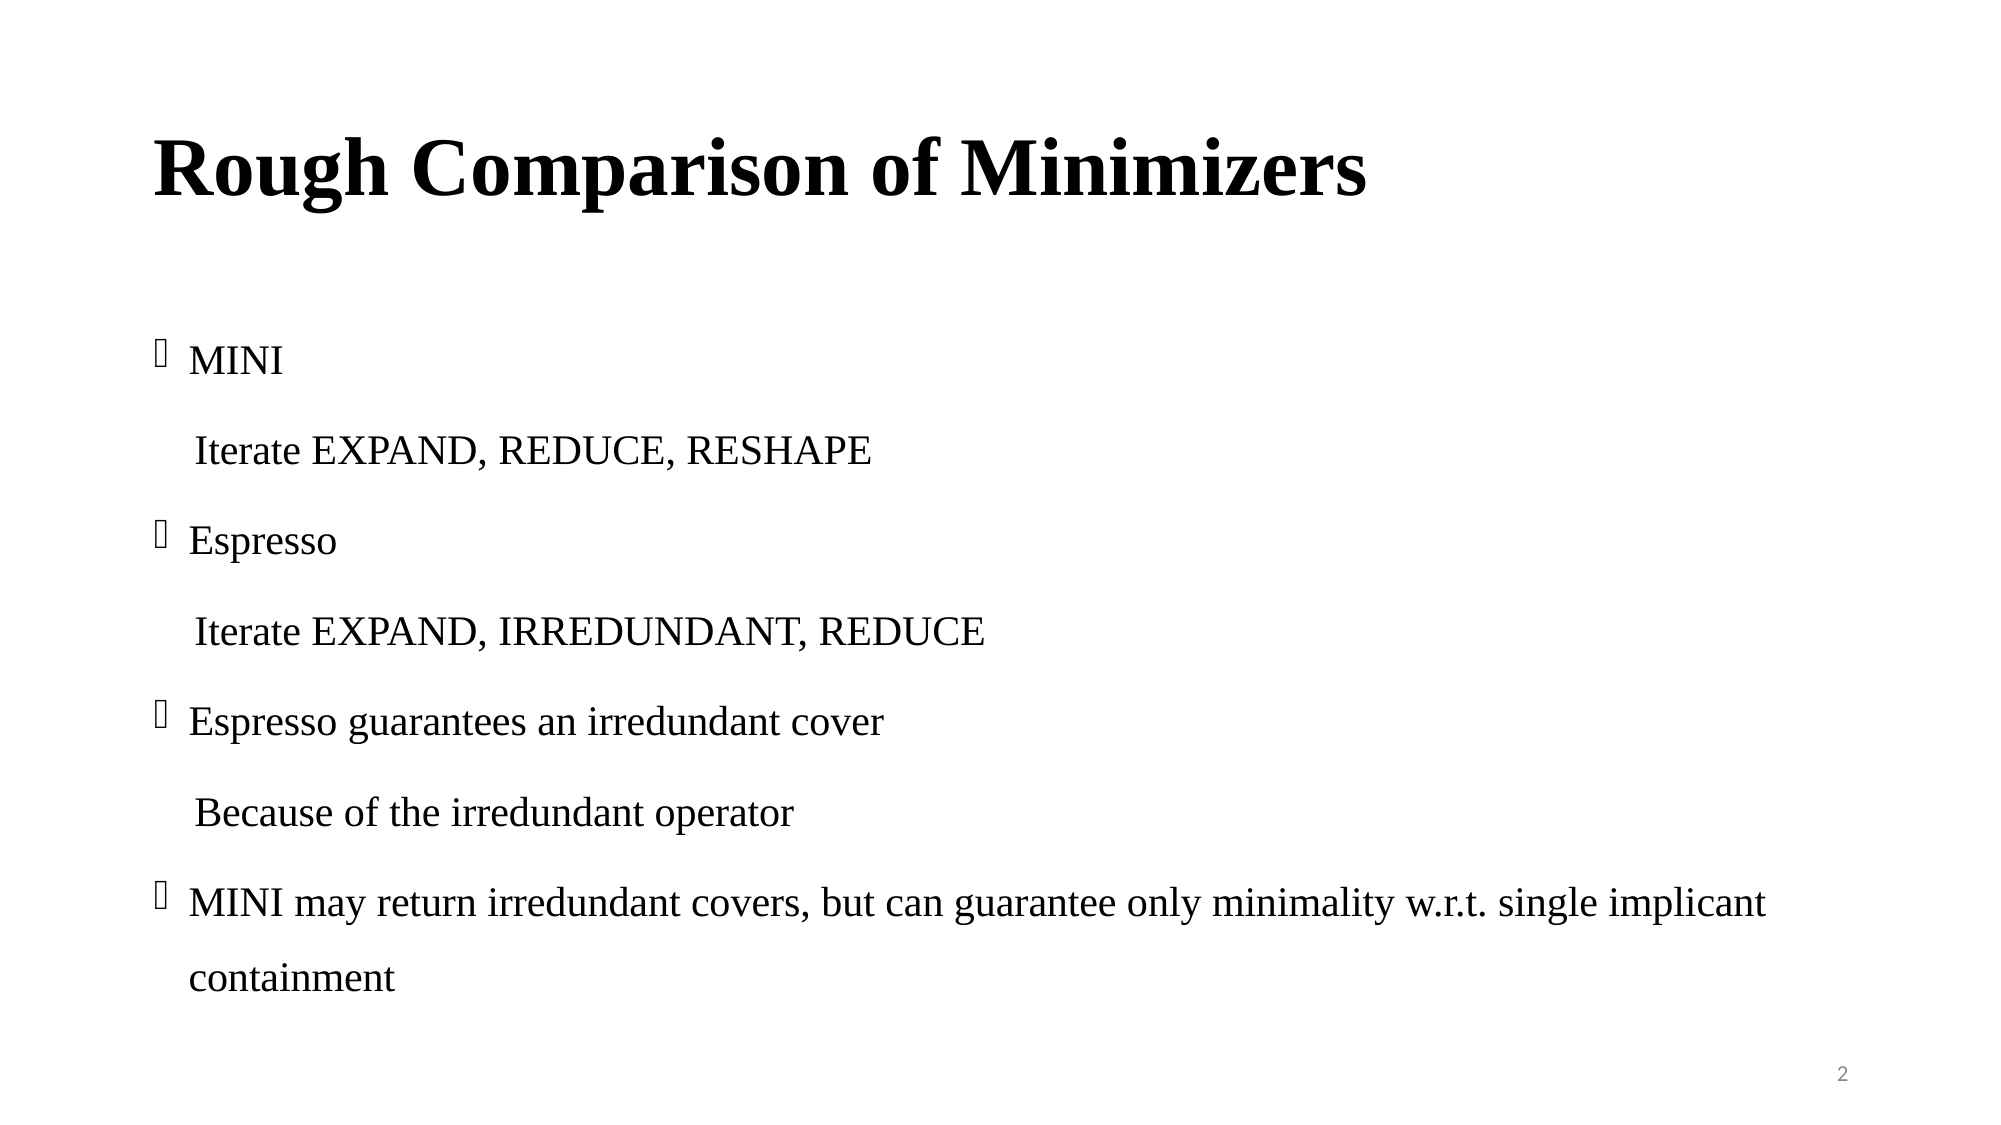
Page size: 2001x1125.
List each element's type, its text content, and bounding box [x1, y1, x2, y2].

list MINI Iterate EXPAND, REDUCE, RESHAPE Espresso Iterate EXPAND, IRREDUNDANT, REDUCE Espresso guarantees an irredundant cover Because of the irredundant operator MINI may return irredundant covers, but can guarantee only minimality w.r.t. single implicant containment [138, 299, 1864, 1014]
title Rough Comparison of Minimizers [138, 60, 1864, 278]
slide_number 2 [1413, 1042, 1864, 1103]
